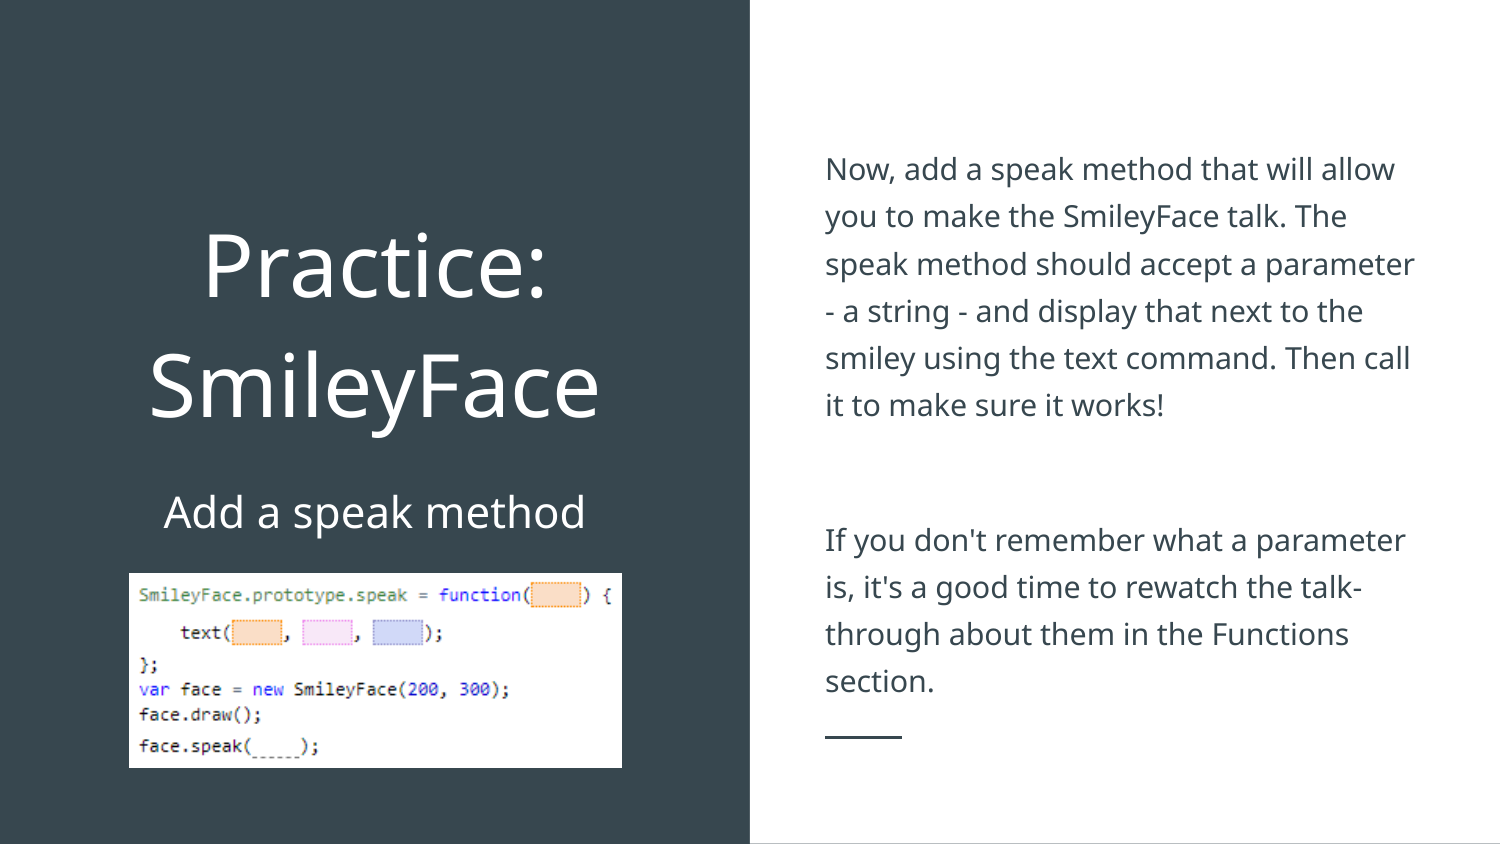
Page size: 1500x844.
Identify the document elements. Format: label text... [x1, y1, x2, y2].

title Practice: SmileyFace [43, 177, 708, 458]
picture [128, 573, 622, 768]
list Now, add a speak method that will allow you to make the SmileyFace talk. The speak method should accept a parameter - a string - and display that next to the smiley using the text command. Then call it to make sure it works! If you don't remember what a parameter is, it's a good time to rewatch the talk-through about them in the Functions section. [810, 118, 1440, 725]
subtitle Add a speak method [43, 466, 708, 688]
